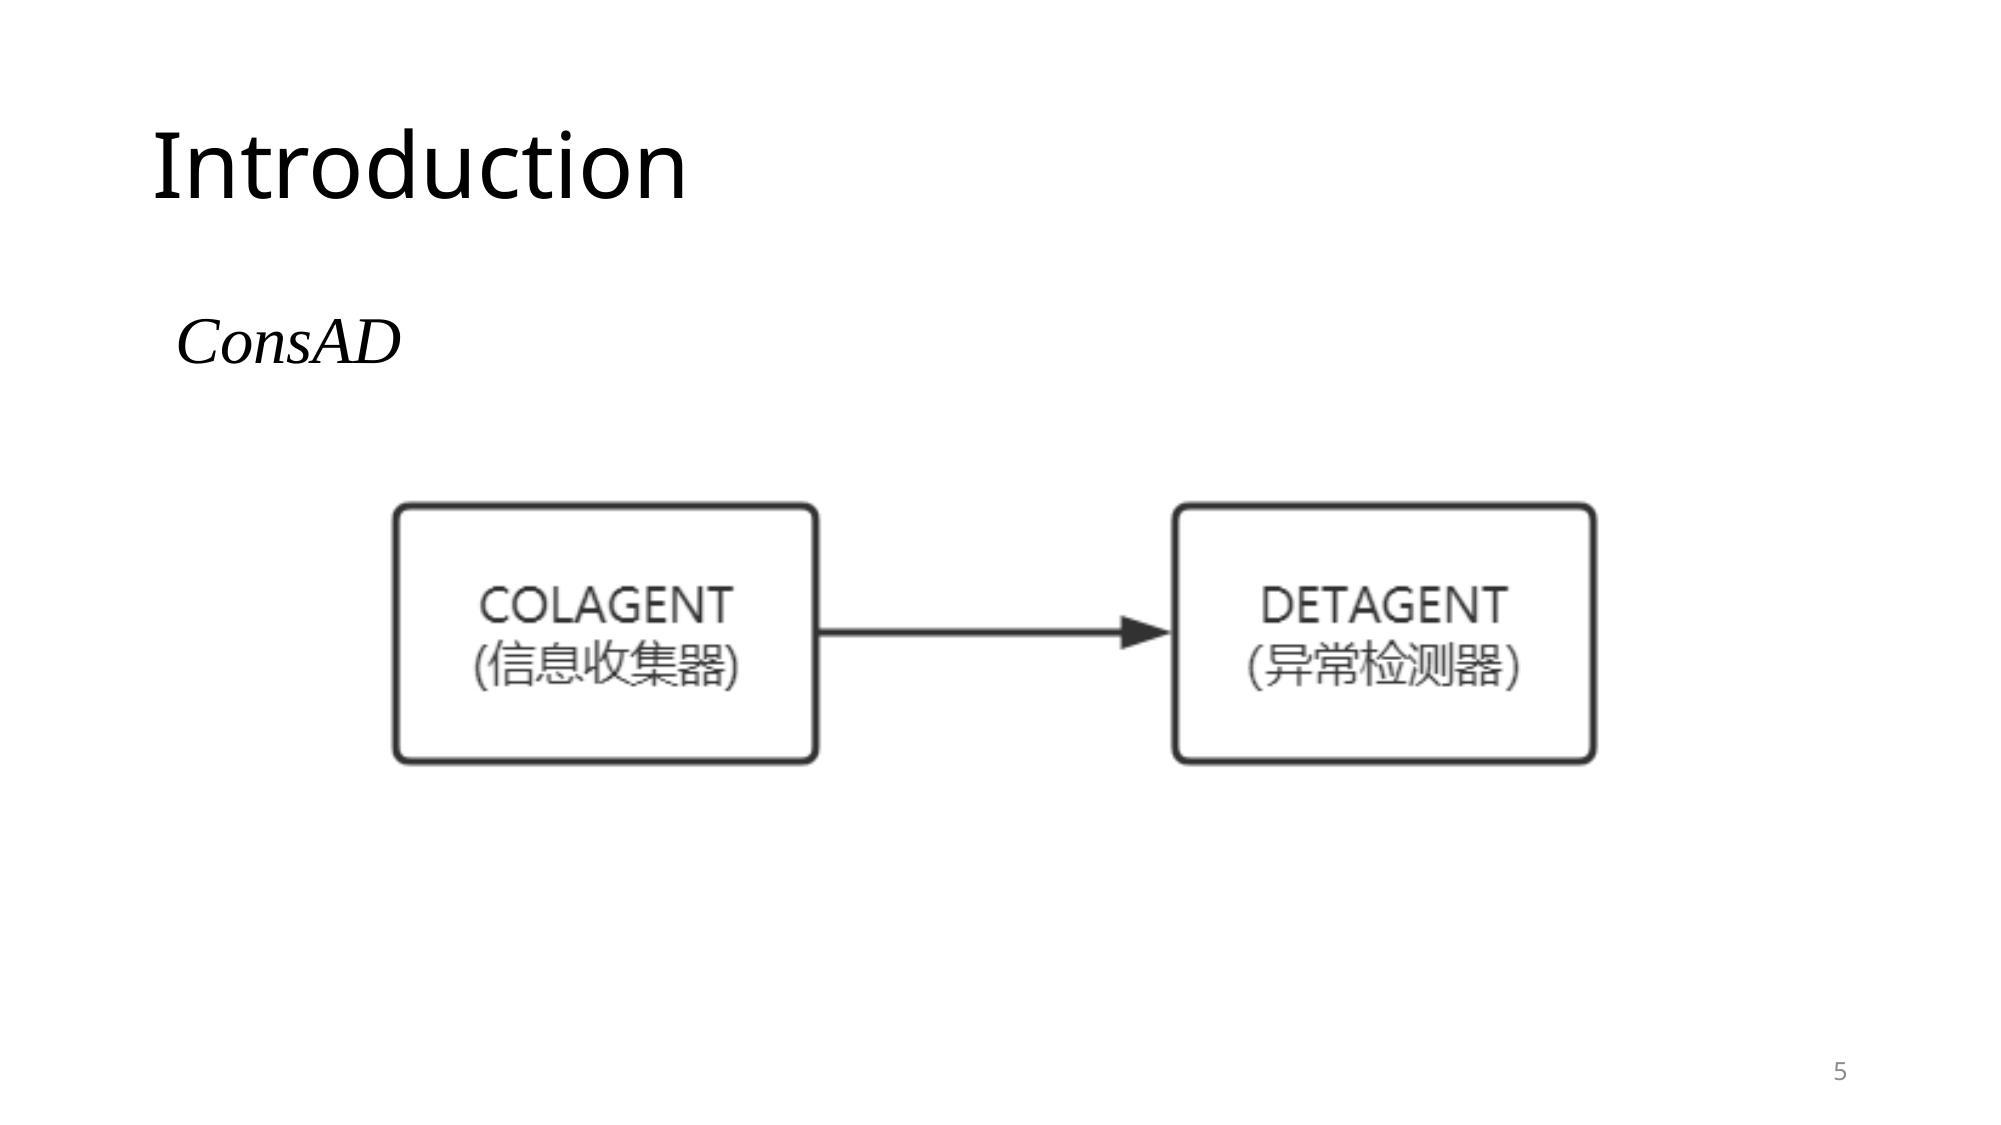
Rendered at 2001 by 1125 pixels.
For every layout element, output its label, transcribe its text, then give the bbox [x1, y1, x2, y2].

title Introduction [137, 59, 1863, 278]
slide_number 5 [1412, 1042, 1863, 1103]
text_box ConsAD [160, 289, 1807, 384]
picture [343, 436, 1657, 828]
